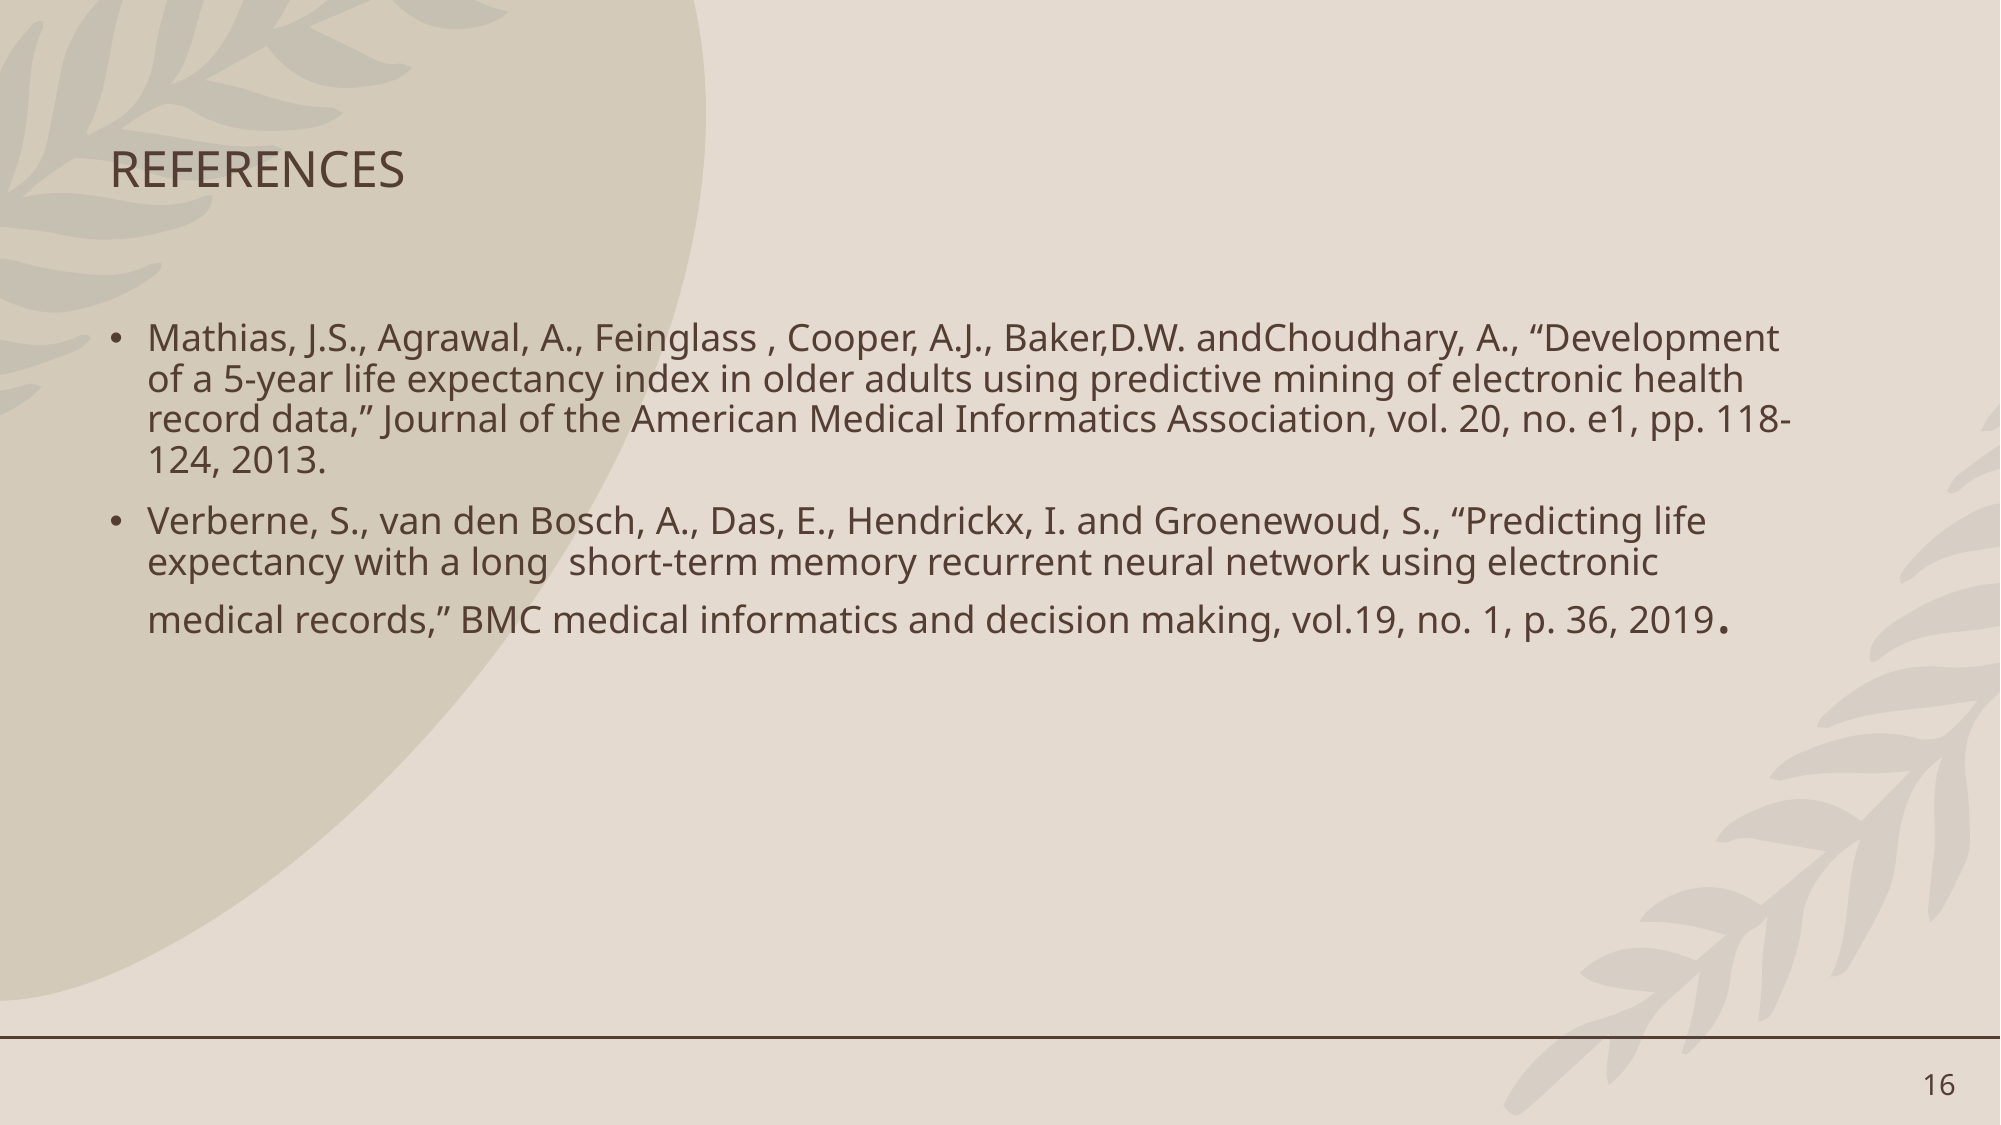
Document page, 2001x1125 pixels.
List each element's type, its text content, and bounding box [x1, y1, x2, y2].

title REFERENCES [94, 115, 1820, 227]
list Mathias, J.S., Agrawal, A., Feinglass , Cooper, A.J., Baker,D.W. andChoudhary, A., “Development of a 5-year life expectancy index in older adults using predictive mining of electronic health record data,” Journal of the American Medical Informatics Association, vol. 20, no. e1, pp. 118- 124, 2013. Verberne, S., van den Bosch, A., Das, E., Hendrickx, I. and Groenewoud, S., “Predicting life expectancy with a long short-term memory recurrent neural network using electronic medical records,” BMC medical informatics and decision making, vol.19, no. 1, p. 36, 2019. [94, 311, 1820, 948]
slide_number 16 [1808, 1060, 1971, 1112]
